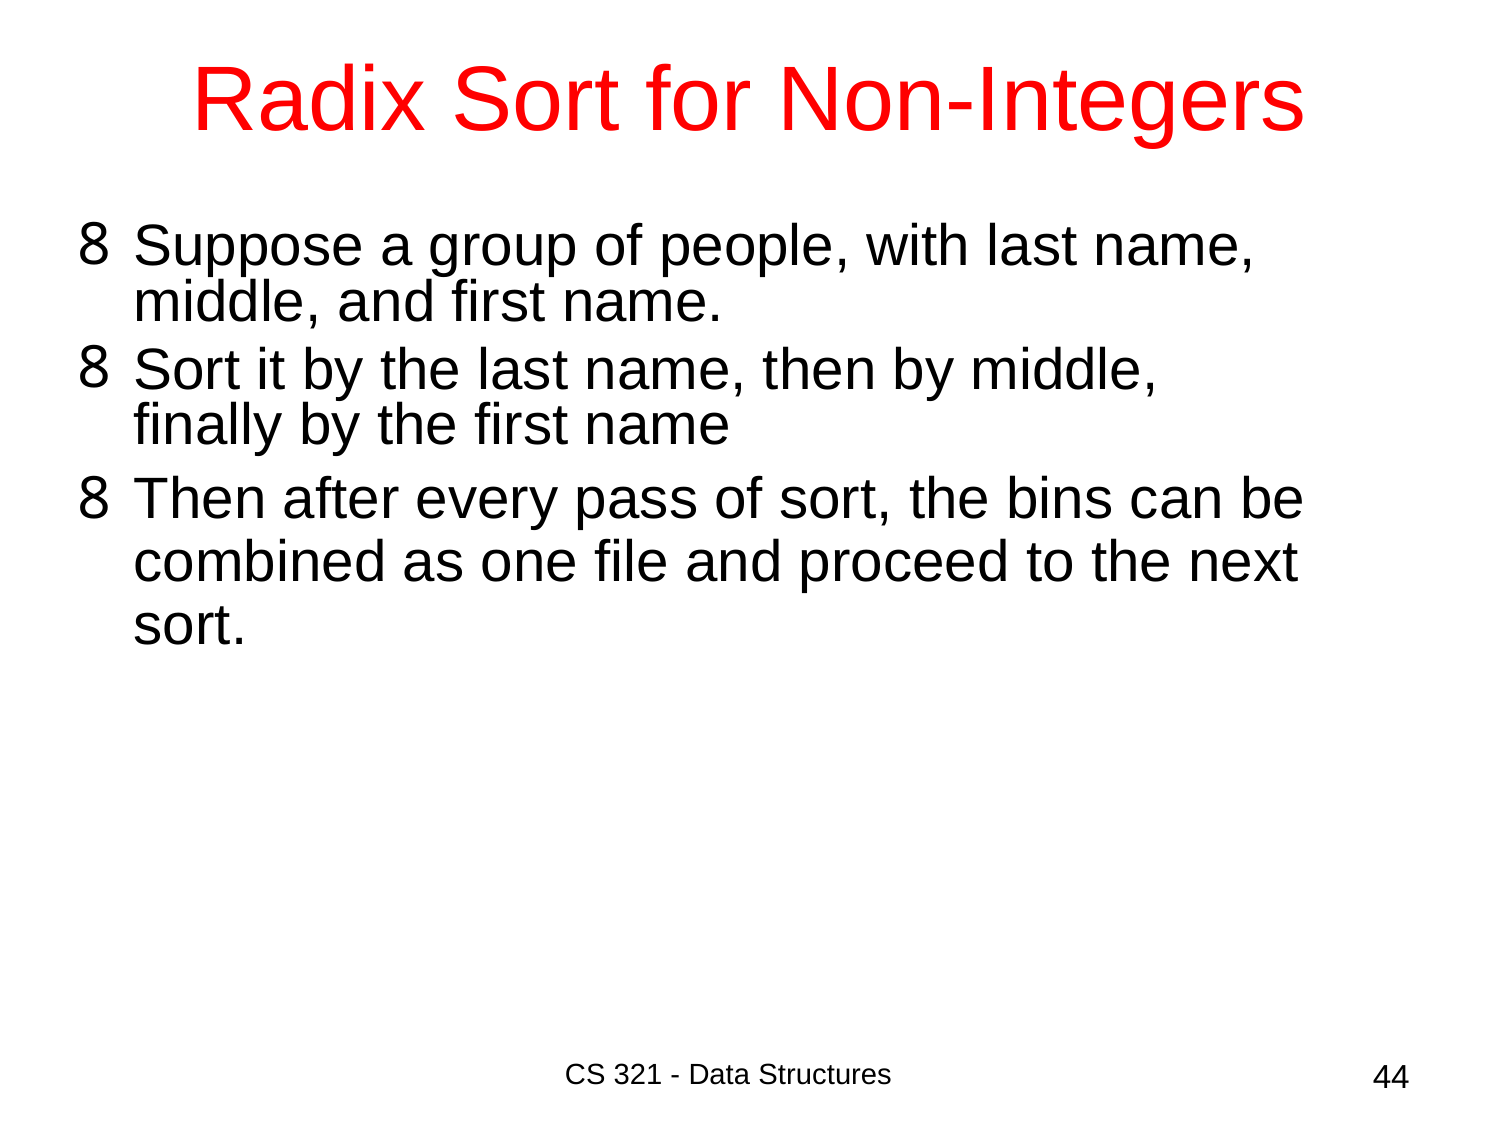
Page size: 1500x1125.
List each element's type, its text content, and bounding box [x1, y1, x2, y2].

slide_number 44 [1112, 1047, 1426, 1124]
title Radix Sort for Non-Integers [75, 0, 1425, 188]
list Suppose a group of people, with last name, middle, and first name. Sort it by the last name, then by middle, finally by the first name Then after every pass of sort, the bins can be combined as one file and proceed to the next sort. [62, 213, 1338, 889]
footer CS 321 - Data Structures [549, 1047, 1051, 1124]
